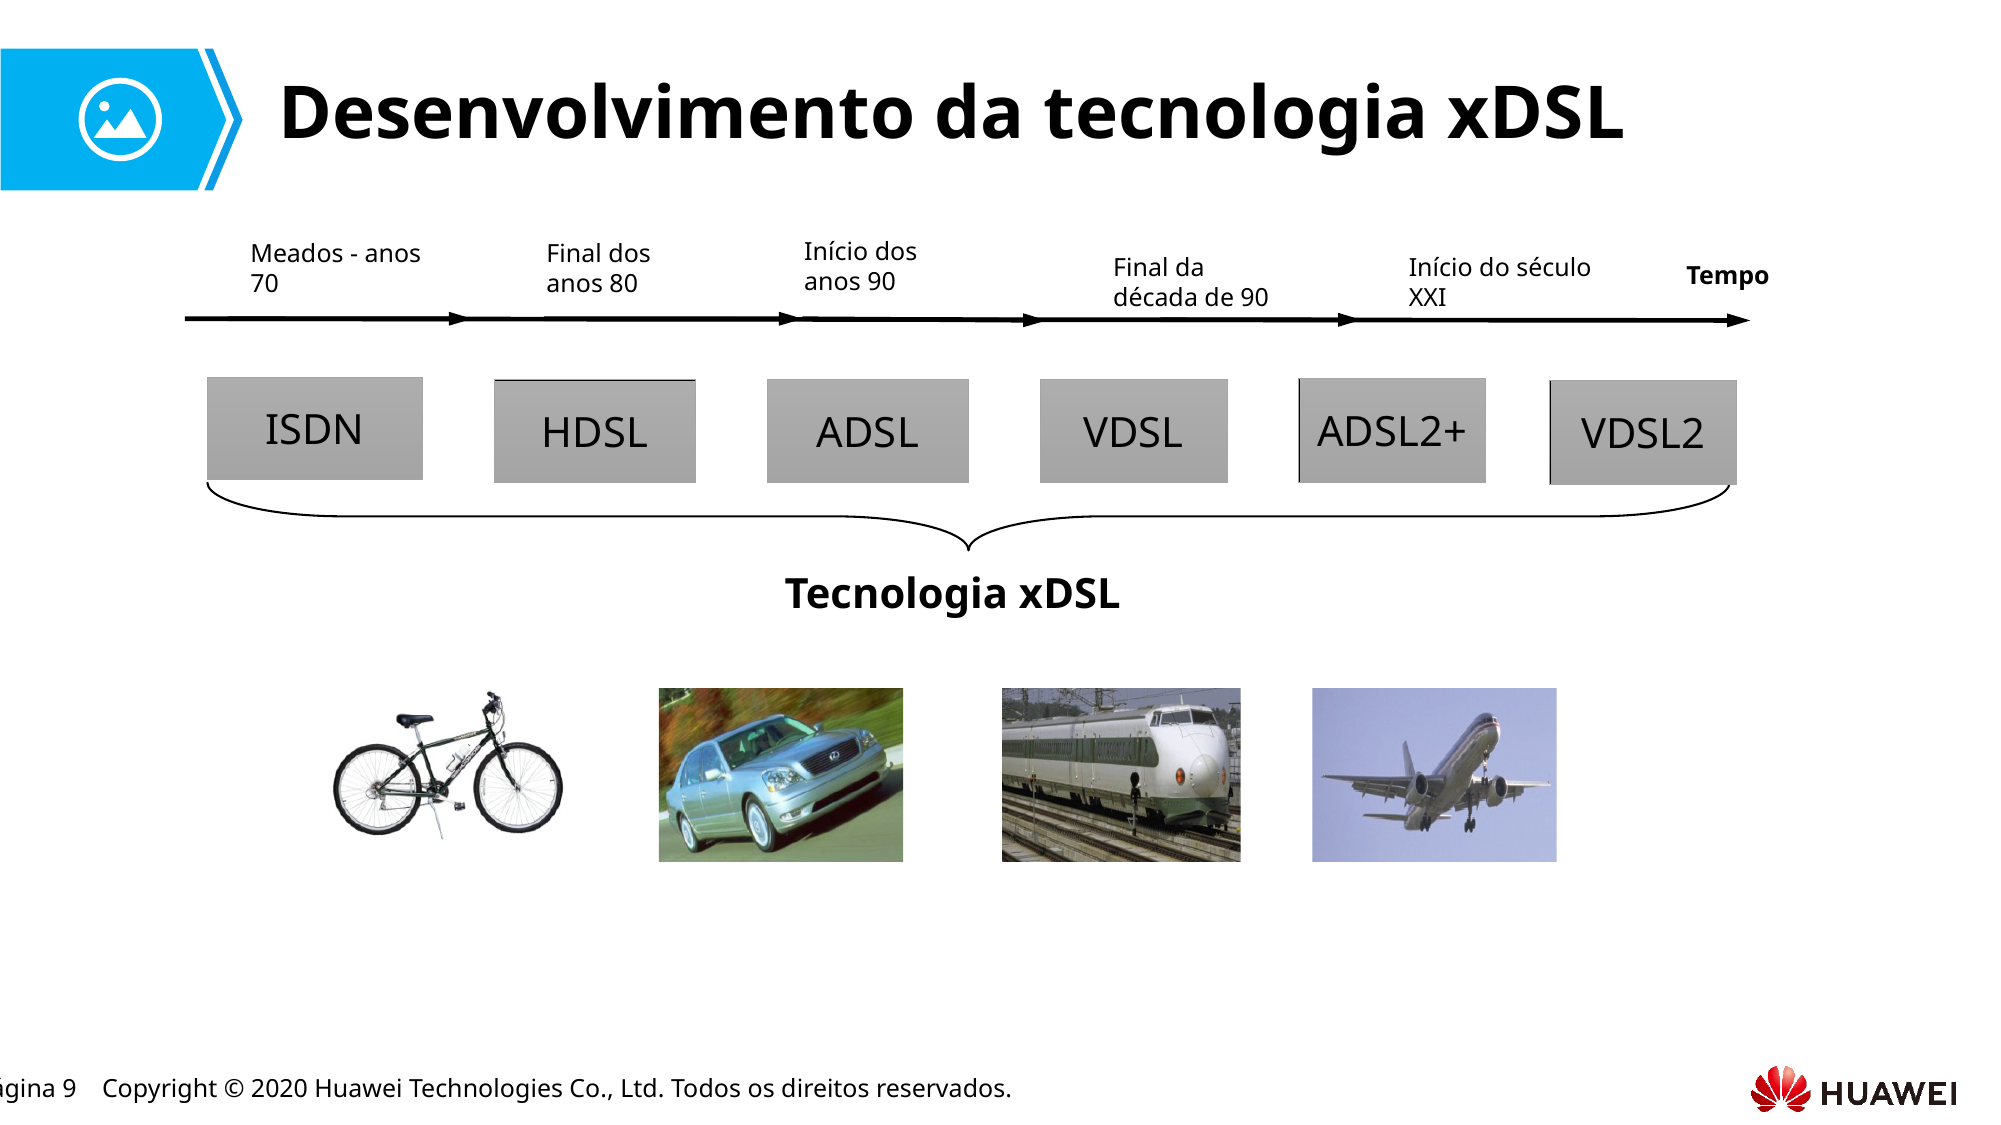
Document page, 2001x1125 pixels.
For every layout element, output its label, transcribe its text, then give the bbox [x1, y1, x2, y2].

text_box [184, 227, 1816, 862]
picture [1751, 1066, 1956, 1112]
title Desenvolvimento da tecnologia xDSL [261, 67, 1875, 173]
